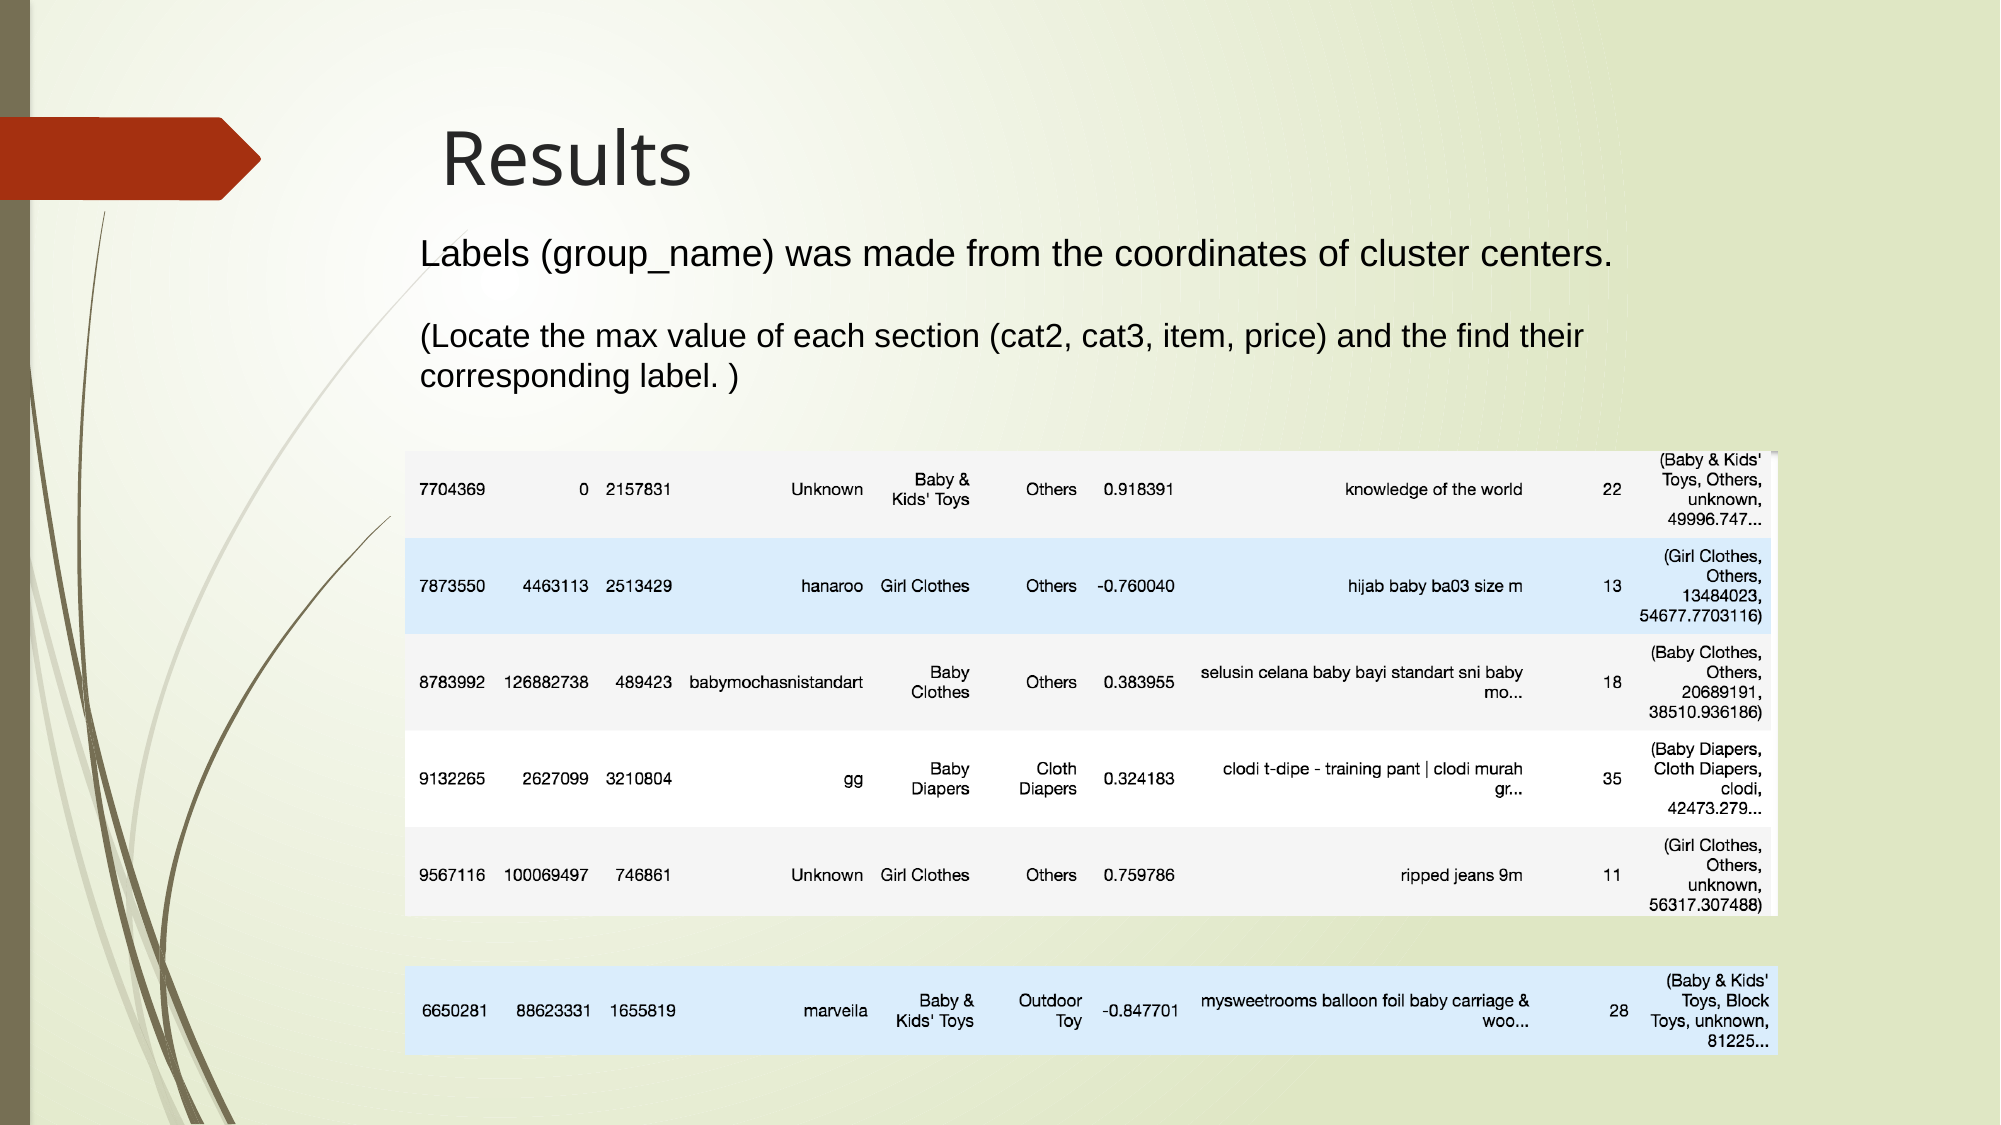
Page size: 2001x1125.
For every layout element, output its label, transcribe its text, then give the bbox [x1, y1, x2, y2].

text_box Labels (group_name) was made from the coordinates of cluster centers. (Locate the max value of each section (cat2, cat3, item, price) and the find their corresponding label. ) [404, 221, 1668, 402]
title Results [425, 102, 1888, 313]
picture [404, 966, 1778, 1055]
picture [404, 451, 1778, 916]
